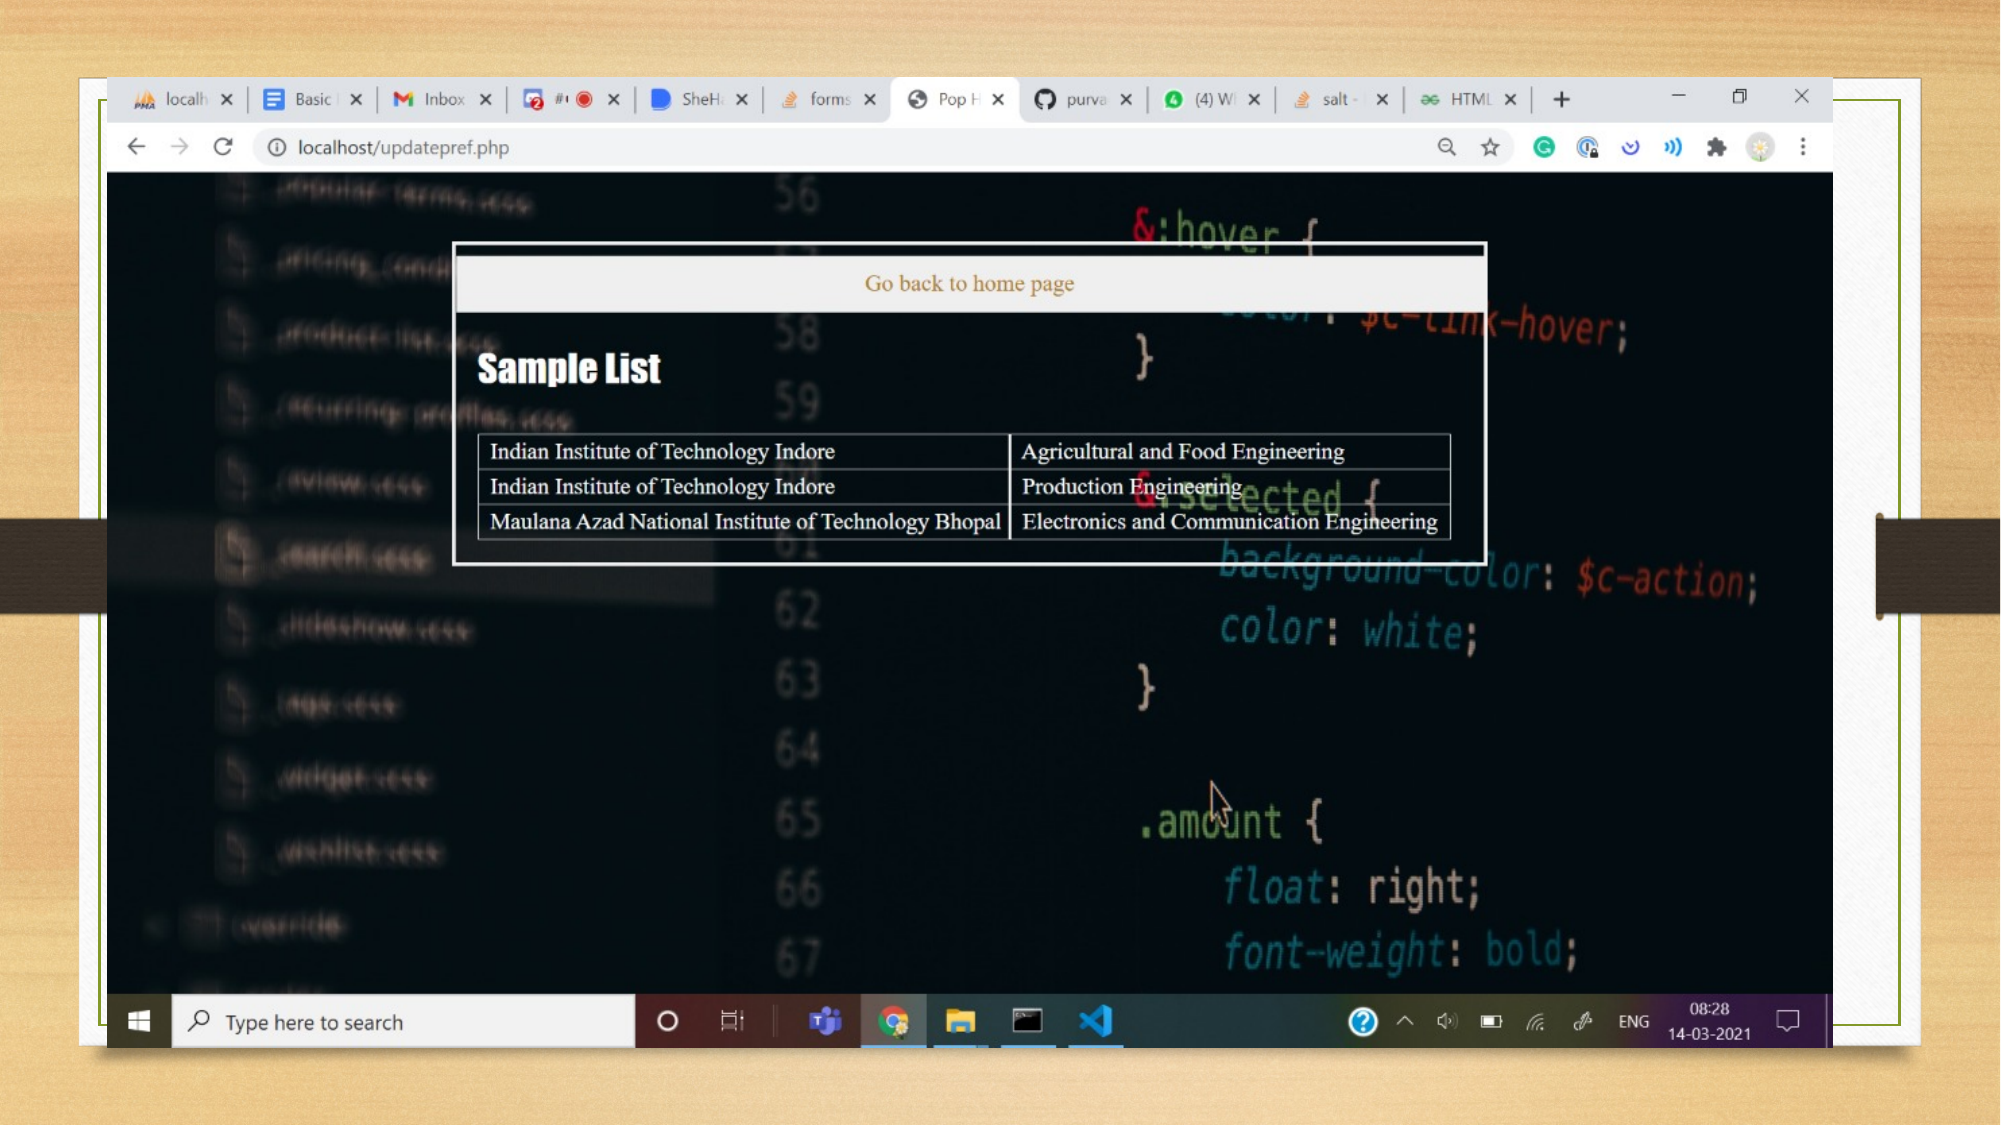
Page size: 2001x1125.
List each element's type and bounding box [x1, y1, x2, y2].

list [107, 77, 1833, 1048]
picture [0, 0, 2001, 1125]
